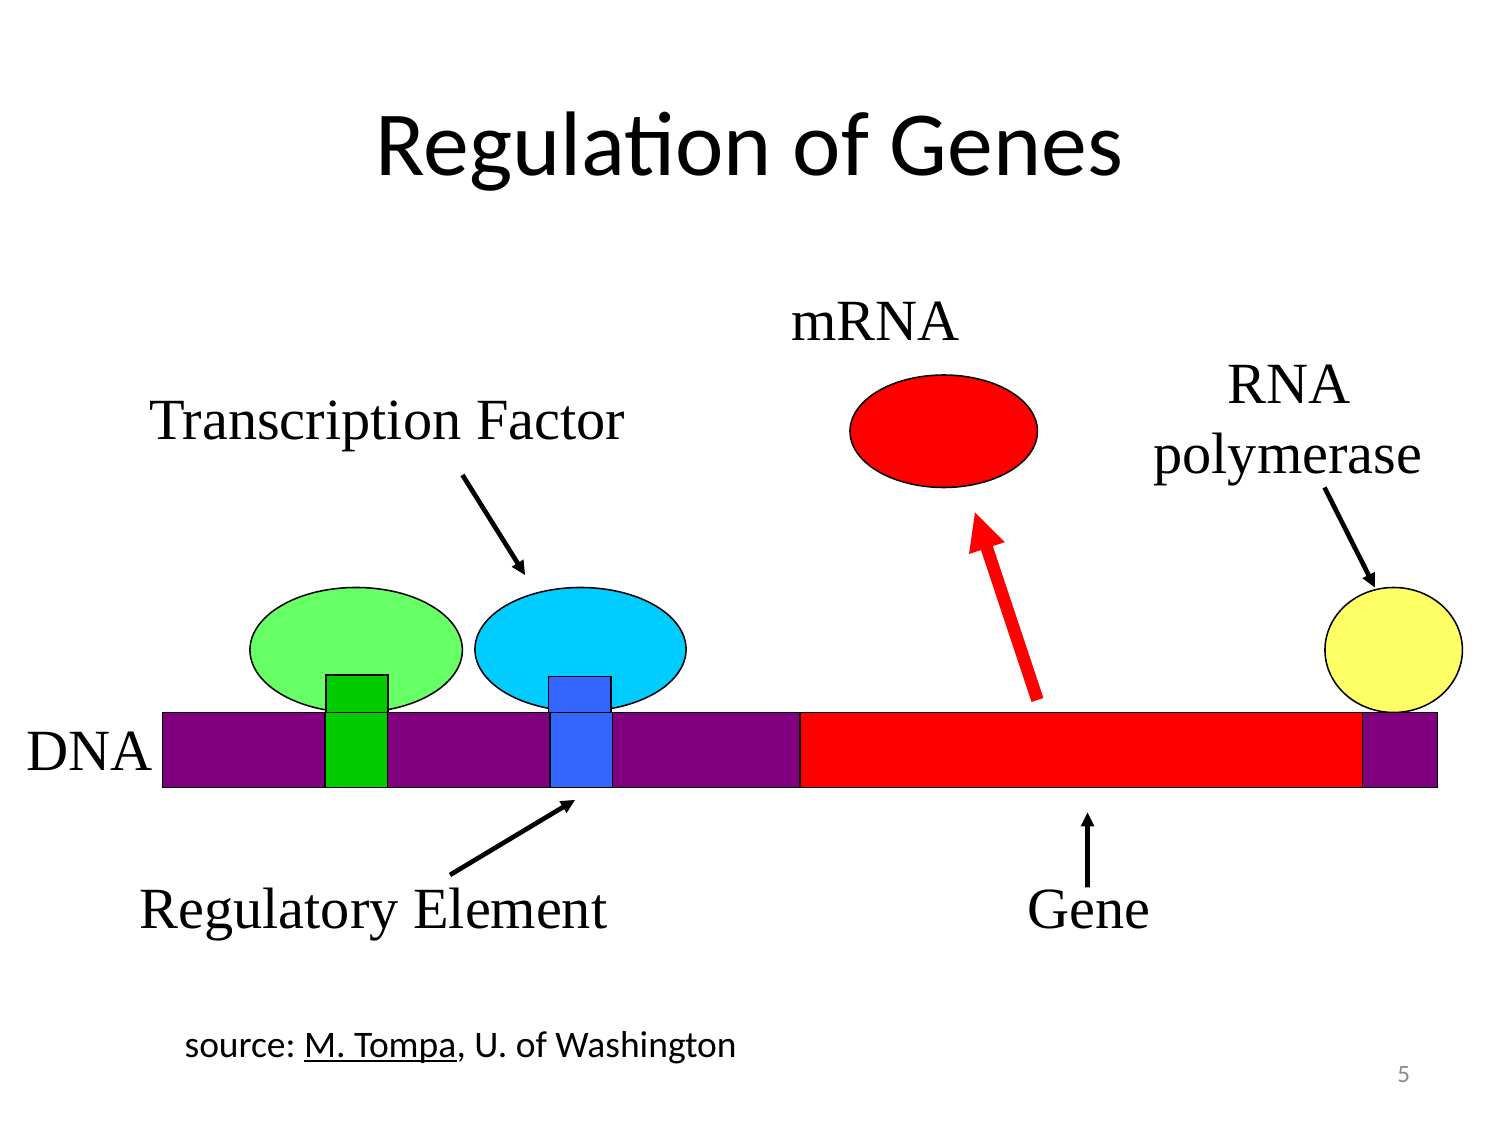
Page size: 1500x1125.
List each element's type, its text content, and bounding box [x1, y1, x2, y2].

text_box [549, 712, 613, 788]
text_box [849, 375, 1038, 488]
text_box [474, 587, 687, 709]
text_box [1362, 712, 1438, 788]
slide_number 5 [1074, 1042, 1425, 1103]
text_box [548, 676, 612, 713]
text_box Transcription Factor [124, 387, 650, 459]
text_box [1324, 487, 1375, 588]
text_box [449, 799, 575, 876]
text_box Regulatory Element [124, 862, 650, 948]
text_box [324, 712, 388, 788]
title Regulation of Genes [75, 45, 1425, 233]
text_box mRNA [776, 275, 974, 360]
text_box RNA polymerase [1125, 337, 1450, 493]
text_box DNA [11, 704, 168, 789]
text_box [168, 712, 324, 788]
text_box [325, 675, 389, 713]
text_box [613, 712, 800, 788]
text_box [973, 512, 1038, 701]
text_box [388, 712, 549, 788]
text_box [1324, 587, 1463, 712]
text_box [462, 474, 526, 575]
text_box [800, 712, 1362, 788]
text_box [249, 587, 463, 710]
text_box [1081, 812, 1094, 888]
text_box source: M. Tompa, U. of Washington [169, 1012, 753, 1073]
text_box Gene [1012, 862, 1166, 948]
